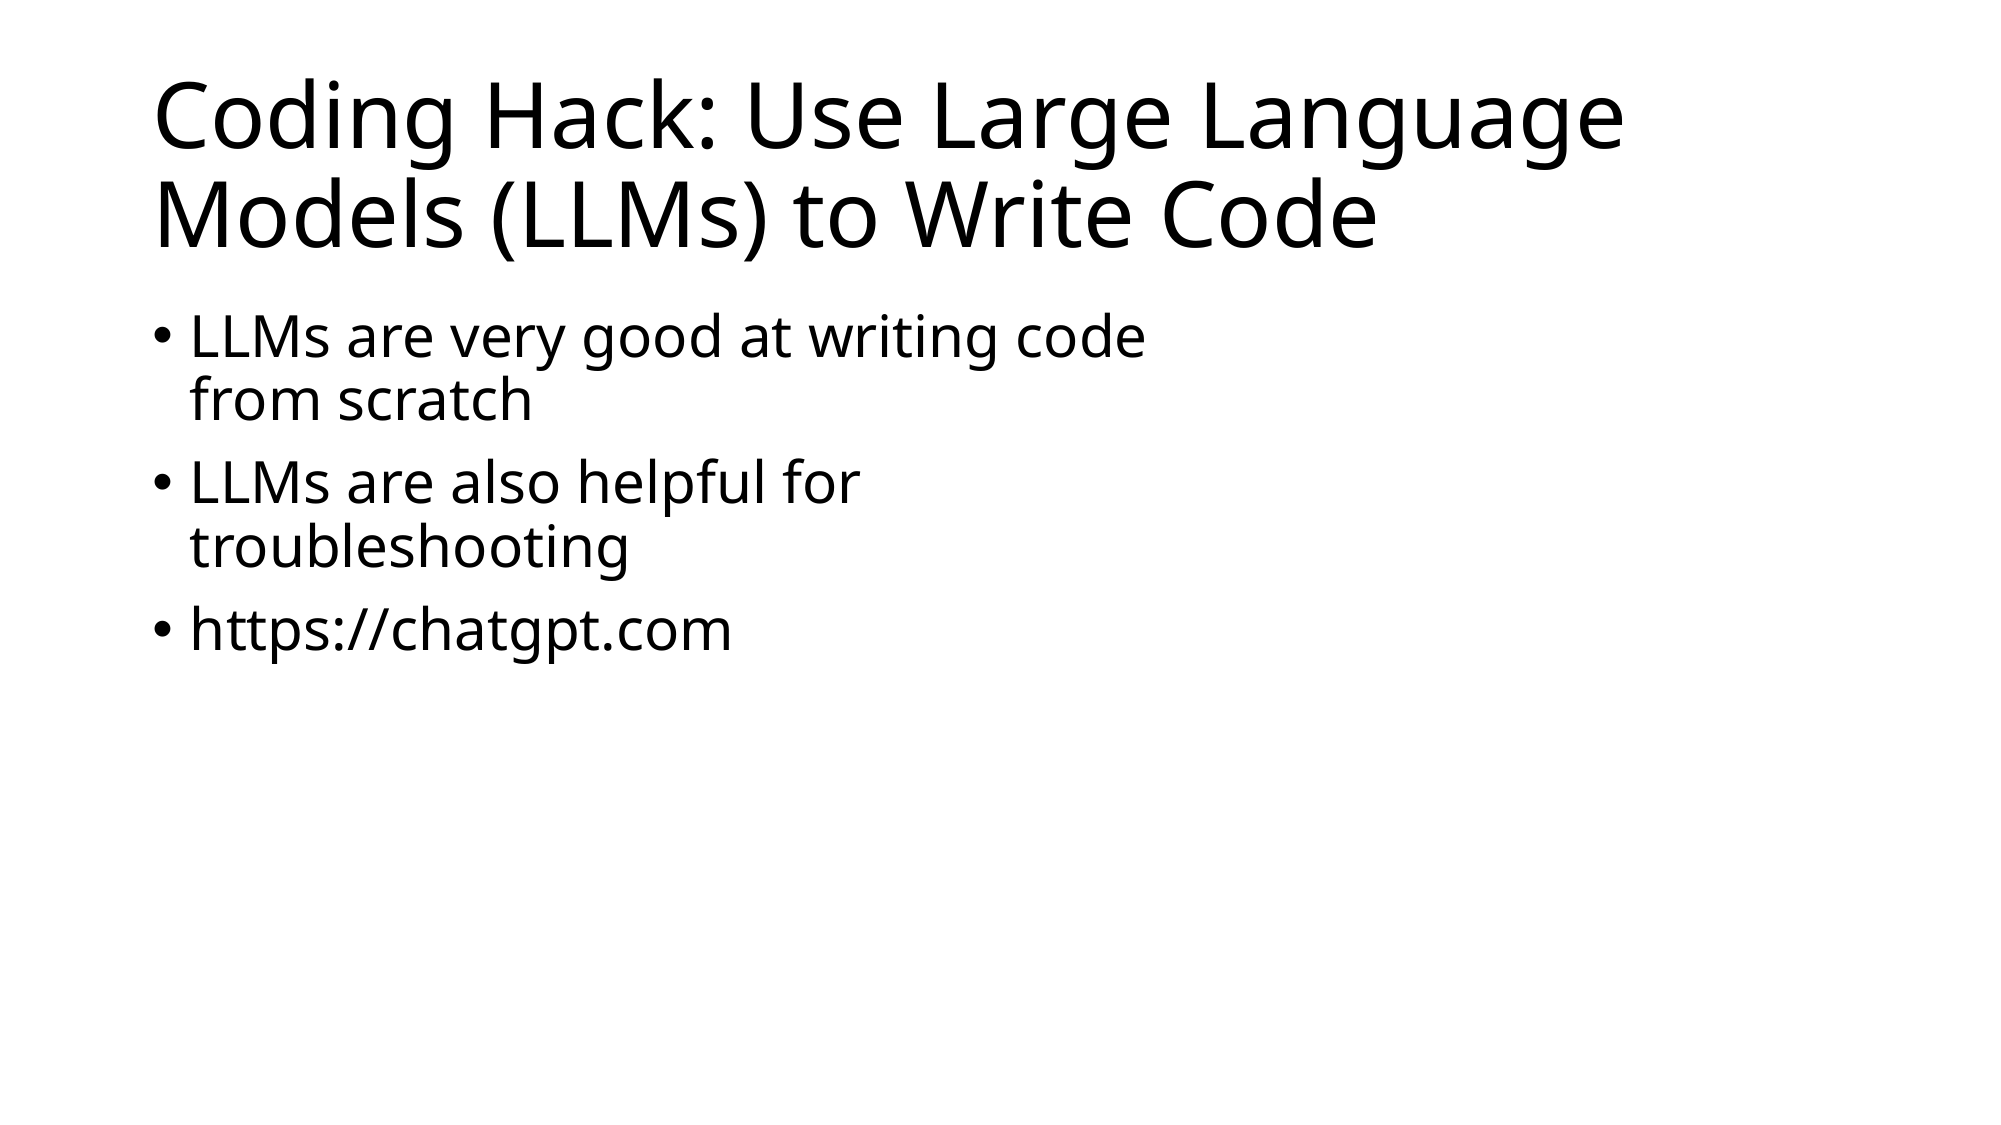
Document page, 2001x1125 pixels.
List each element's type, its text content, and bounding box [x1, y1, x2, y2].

title Coding Hack: Use Large Language Models (LLMs) to Write Code [137, 59, 1863, 278]
list LLMs are very good at writing code from scratch LLMs are also helpful for troubleshooting https://chatgpt.com [137, 299, 1164, 1014]
